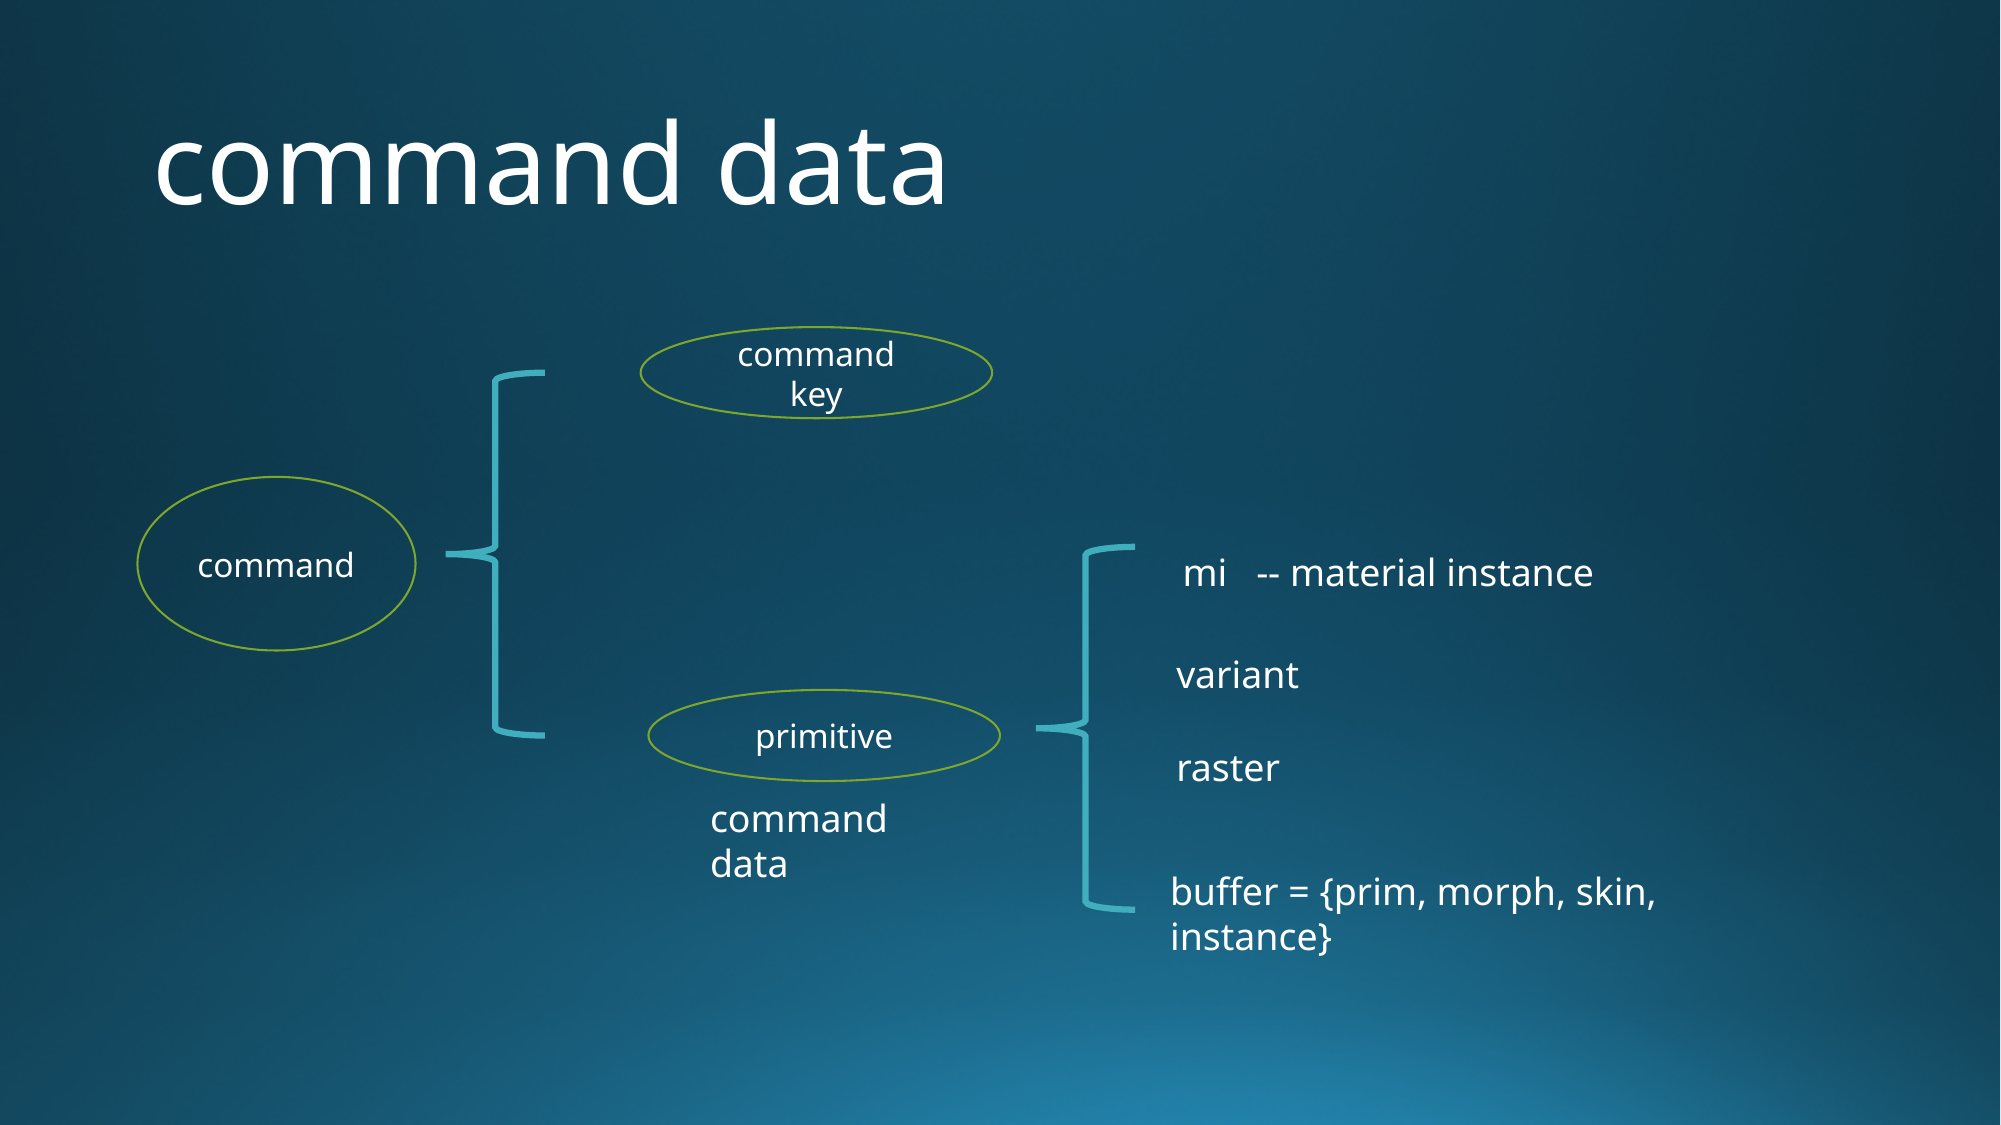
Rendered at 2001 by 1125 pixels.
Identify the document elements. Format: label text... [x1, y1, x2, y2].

text_box variant [1161, 643, 1331, 704]
text_box [1036, 546, 1136, 911]
text_box buffer = {prim, morph, skin, instance} [1155, 860, 1768, 966]
text_box mi -- material instance [1167, 541, 1665, 602]
text_box [445, 372, 545, 737]
picture [0, 0, 2001, 1125]
text_box command data [695, 787, 964, 893]
title command data [137, 59, 1863, 278]
text_box command [136, 475, 417, 652]
text_box raster [1161, 736, 1331, 797]
text_box command key [639, 326, 994, 420]
text_box primitive [647, 688, 1002, 783]
